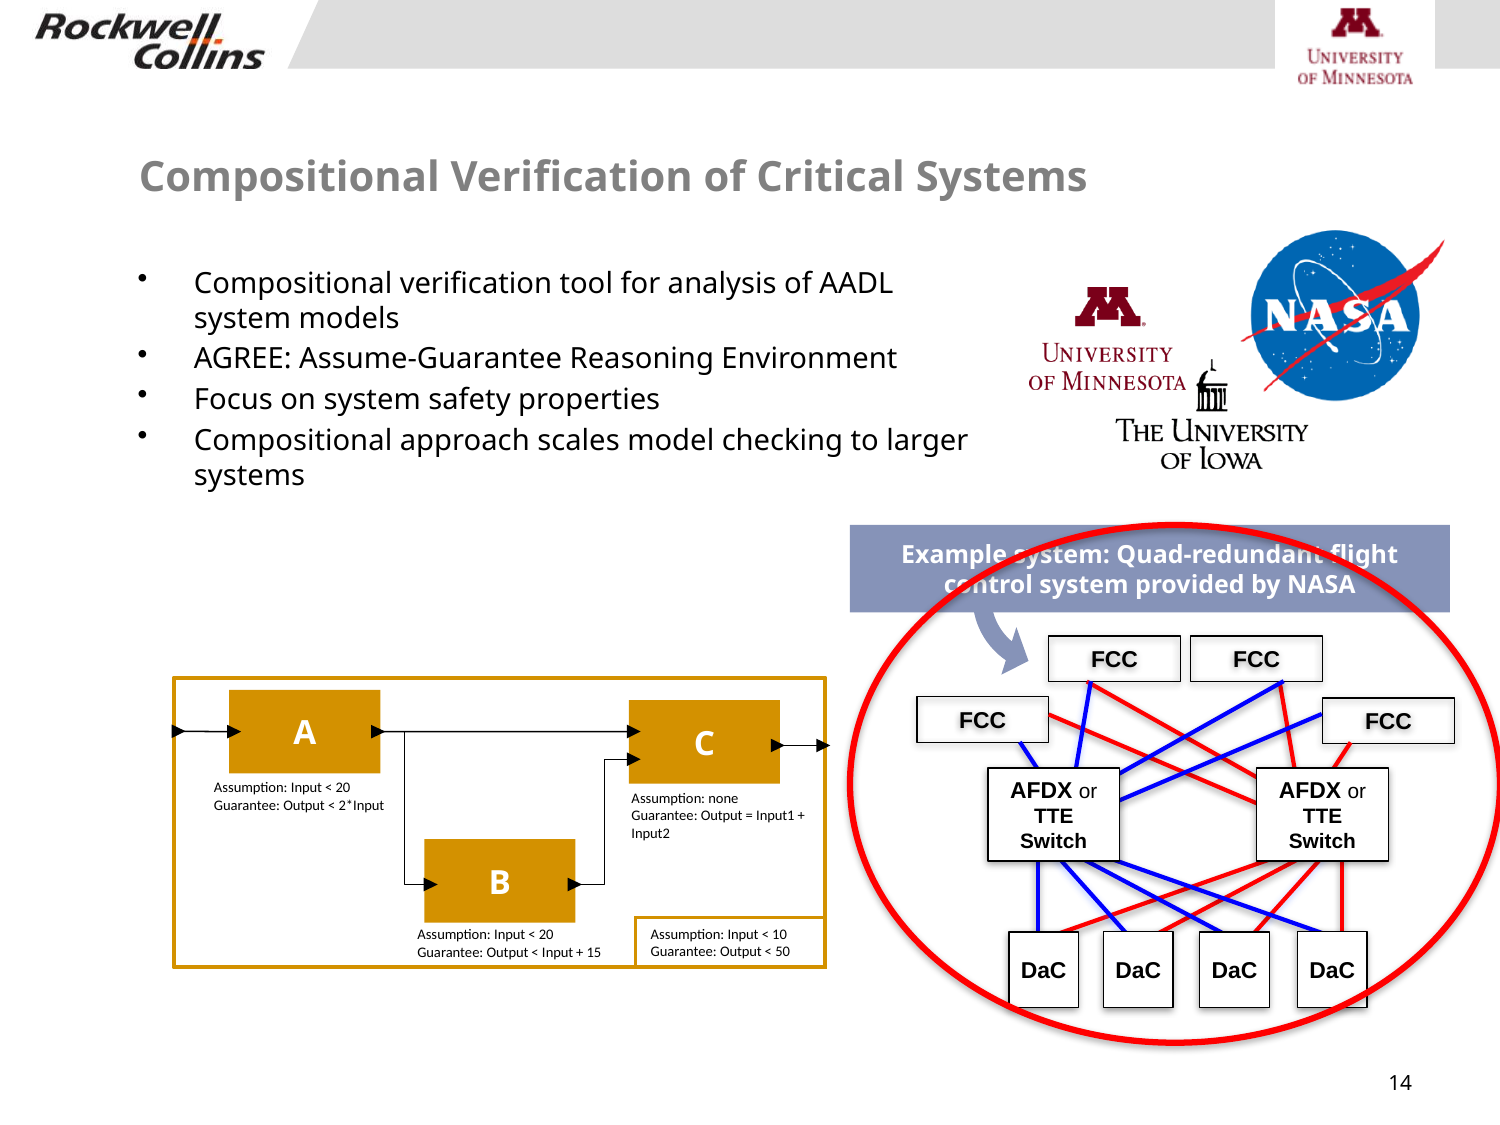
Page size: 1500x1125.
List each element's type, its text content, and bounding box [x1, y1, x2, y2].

slide_number 14 [1287, 1062, 1428, 1103]
text_box [849, 524, 1442, 936]
text_box [1460, 658, 1500, 910]
picture [1029, 224, 1451, 476]
text_box [1029, 1016, 1321, 1044]
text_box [173, 677, 826, 969]
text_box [916, 635, 1455, 1008]
text_box Example system: Quad-redundant flight control system provided by NASA [1190, 523, 1452, 614]
picture [0, 0, 275, 69]
text_box Example system: Quad-redundant flight control system provided by NASA [848, 523, 1158, 614]
list Compositional verification tool for analysis of AADL system models AGREE: Assume-Guarantee Reasoning Environment Focus on system safety properties Compositional approach scales model checking to larger systems [122, 256, 993, 882]
text_box Compositional Verification of Critical Systems [124, 142, 1400, 218]
picture [1274, 0, 1435, 108]
